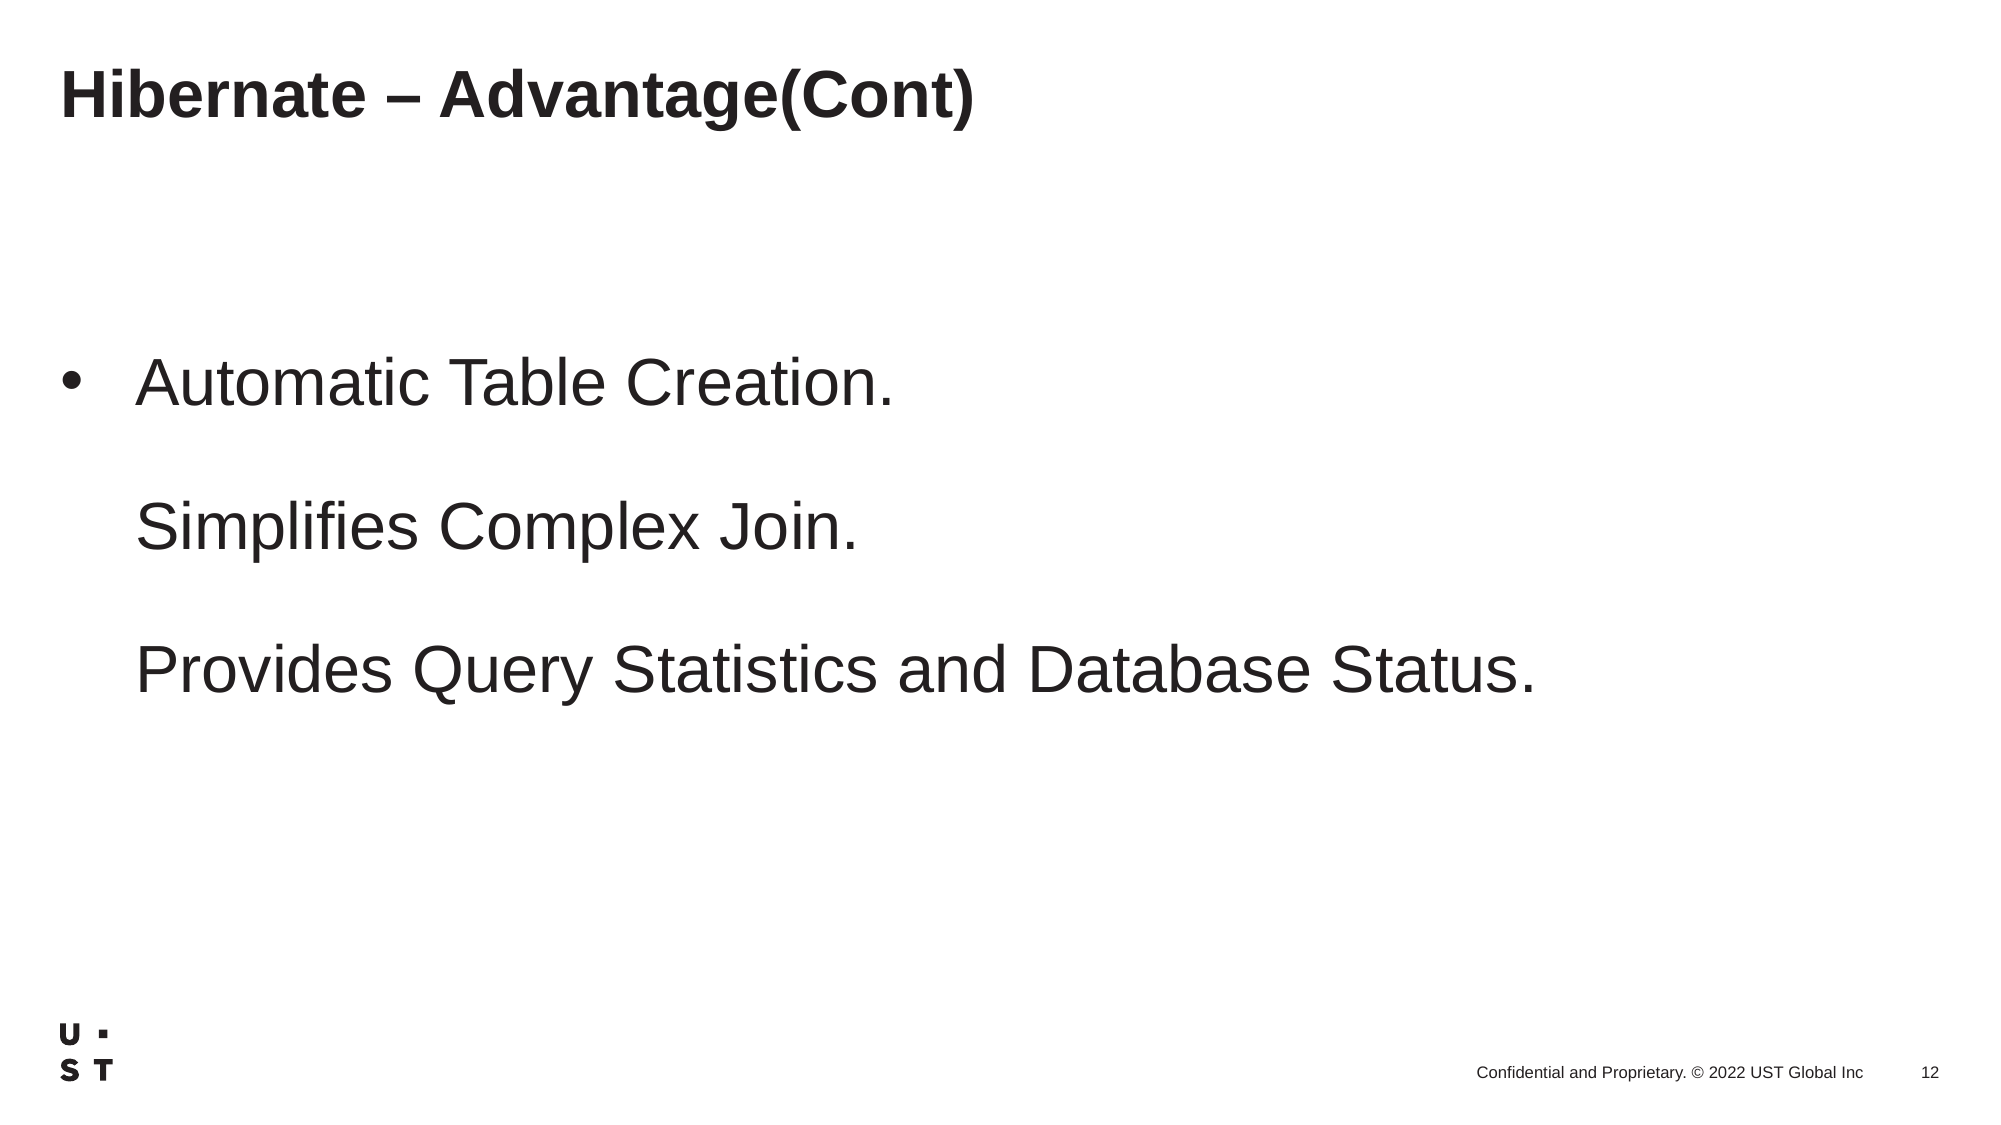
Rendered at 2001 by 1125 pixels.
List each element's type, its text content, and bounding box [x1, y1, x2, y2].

title Hibernate – Advantage(Cont) Automatic Table Creation. Simplifies Complex Join. Provides Query Statistics and Database Status. [60, 60, 1940, 210]
list [78, 270, 1676, 968]
